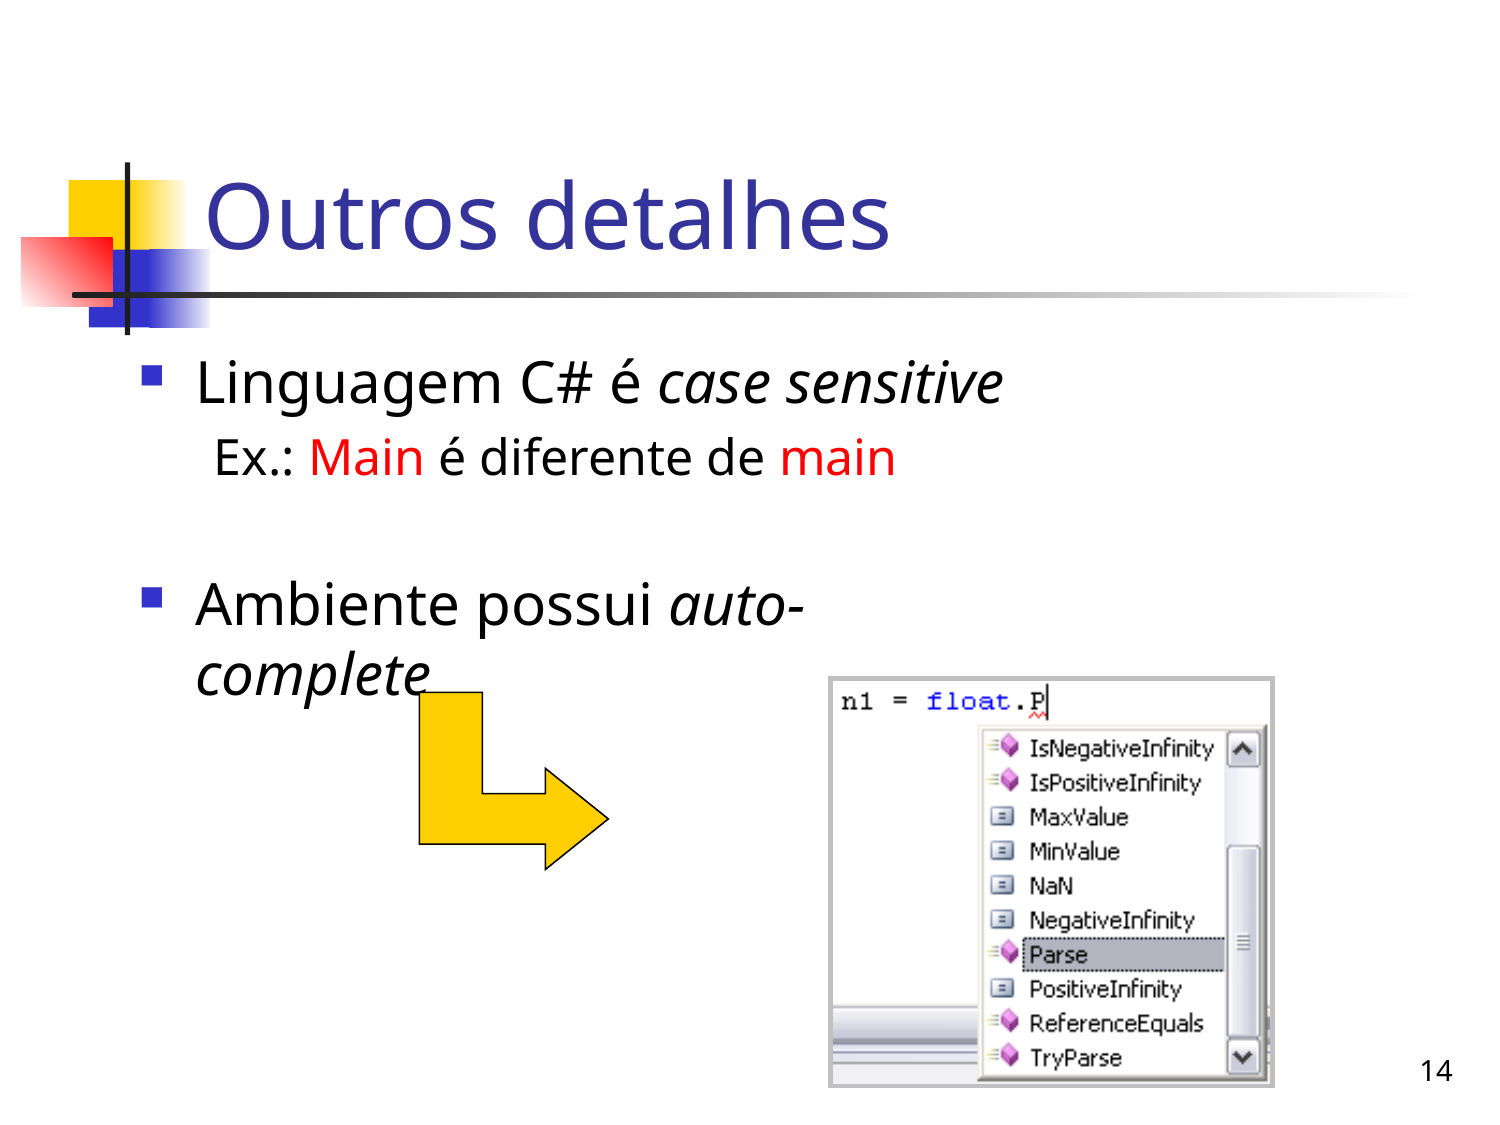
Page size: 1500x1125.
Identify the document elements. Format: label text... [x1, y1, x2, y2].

text_box [419, 692, 609, 870]
title Outros detalhes [188, 34, 1468, 276]
picture [832, 680, 1271, 1084]
list Linguagem C# é case sensitive Ex.: Main é diferente de main Ambiente possui auto-complete [123, 337, 1035, 1014]
slide_number 14 [1154, 1023, 1468, 1100]
